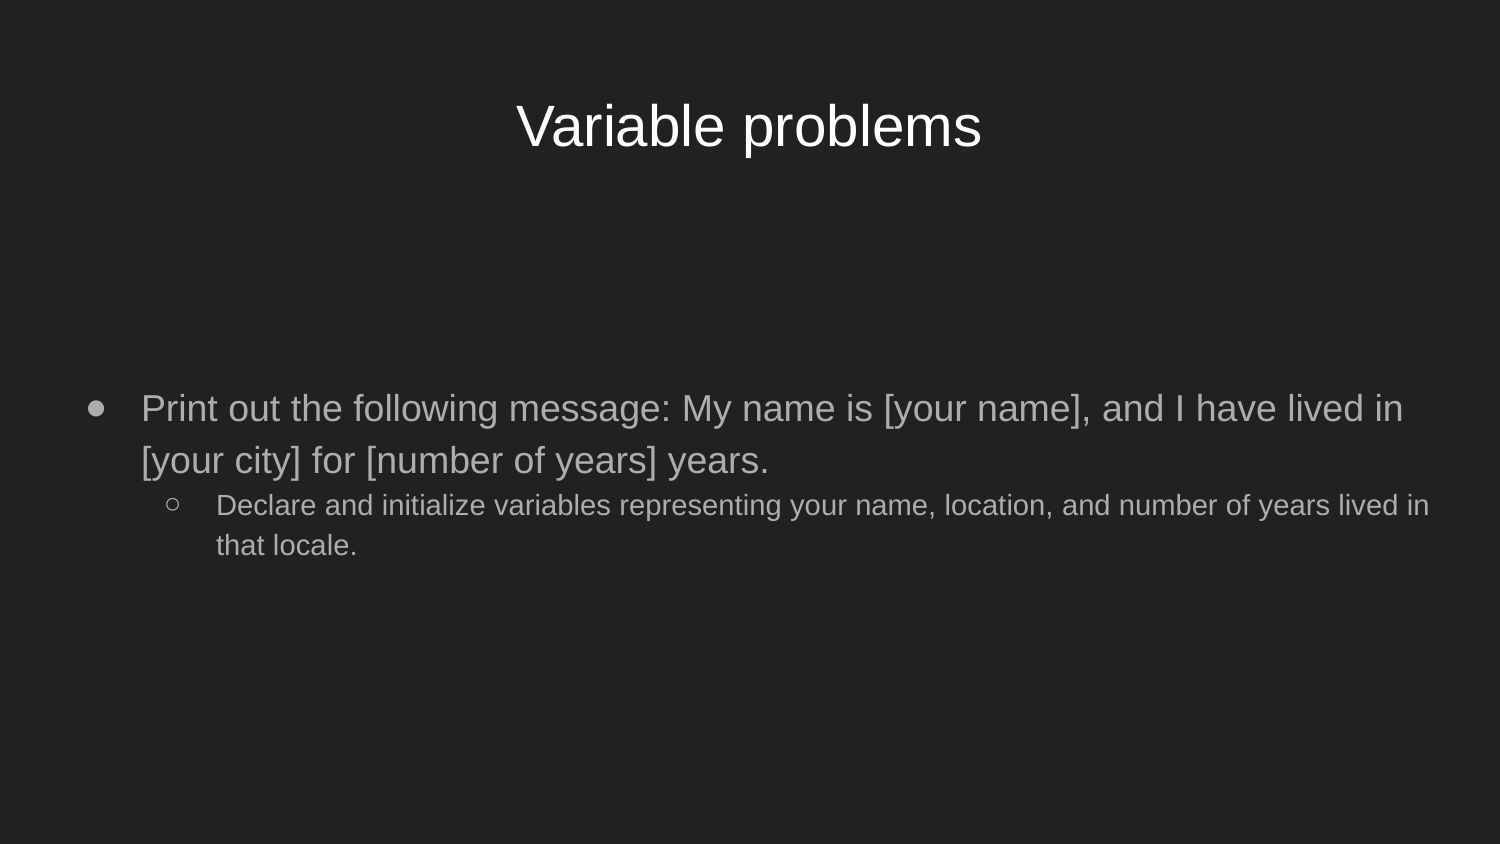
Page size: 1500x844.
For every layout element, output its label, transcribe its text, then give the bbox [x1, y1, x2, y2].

title Variable problems [51, 72, 1449, 167]
list Print out the following message: My name is [your name], and I have lived in [your city] for [number of years] years. Declare and initialize variables representing your name, location, and number of years lived in that locale. [51, 189, 1449, 750]
